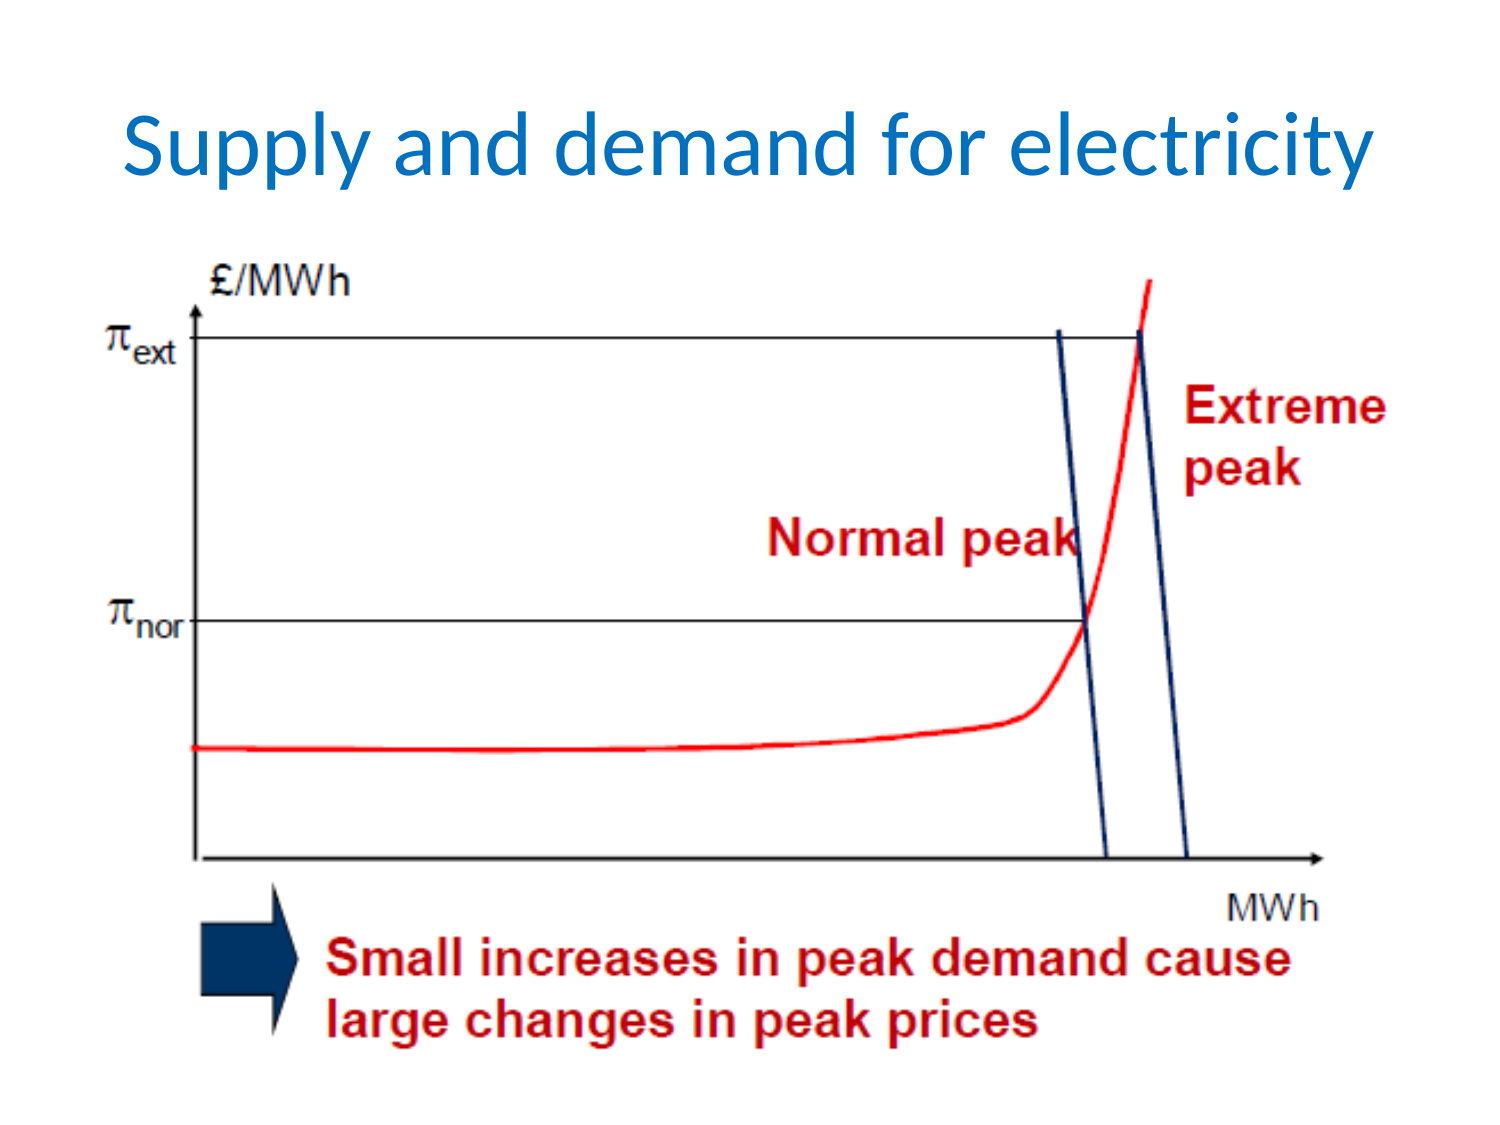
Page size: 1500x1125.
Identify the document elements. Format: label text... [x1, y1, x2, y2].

title Supply and demand for electricity [75, 45, 1425, 233]
picture [99, 262, 1404, 1063]
